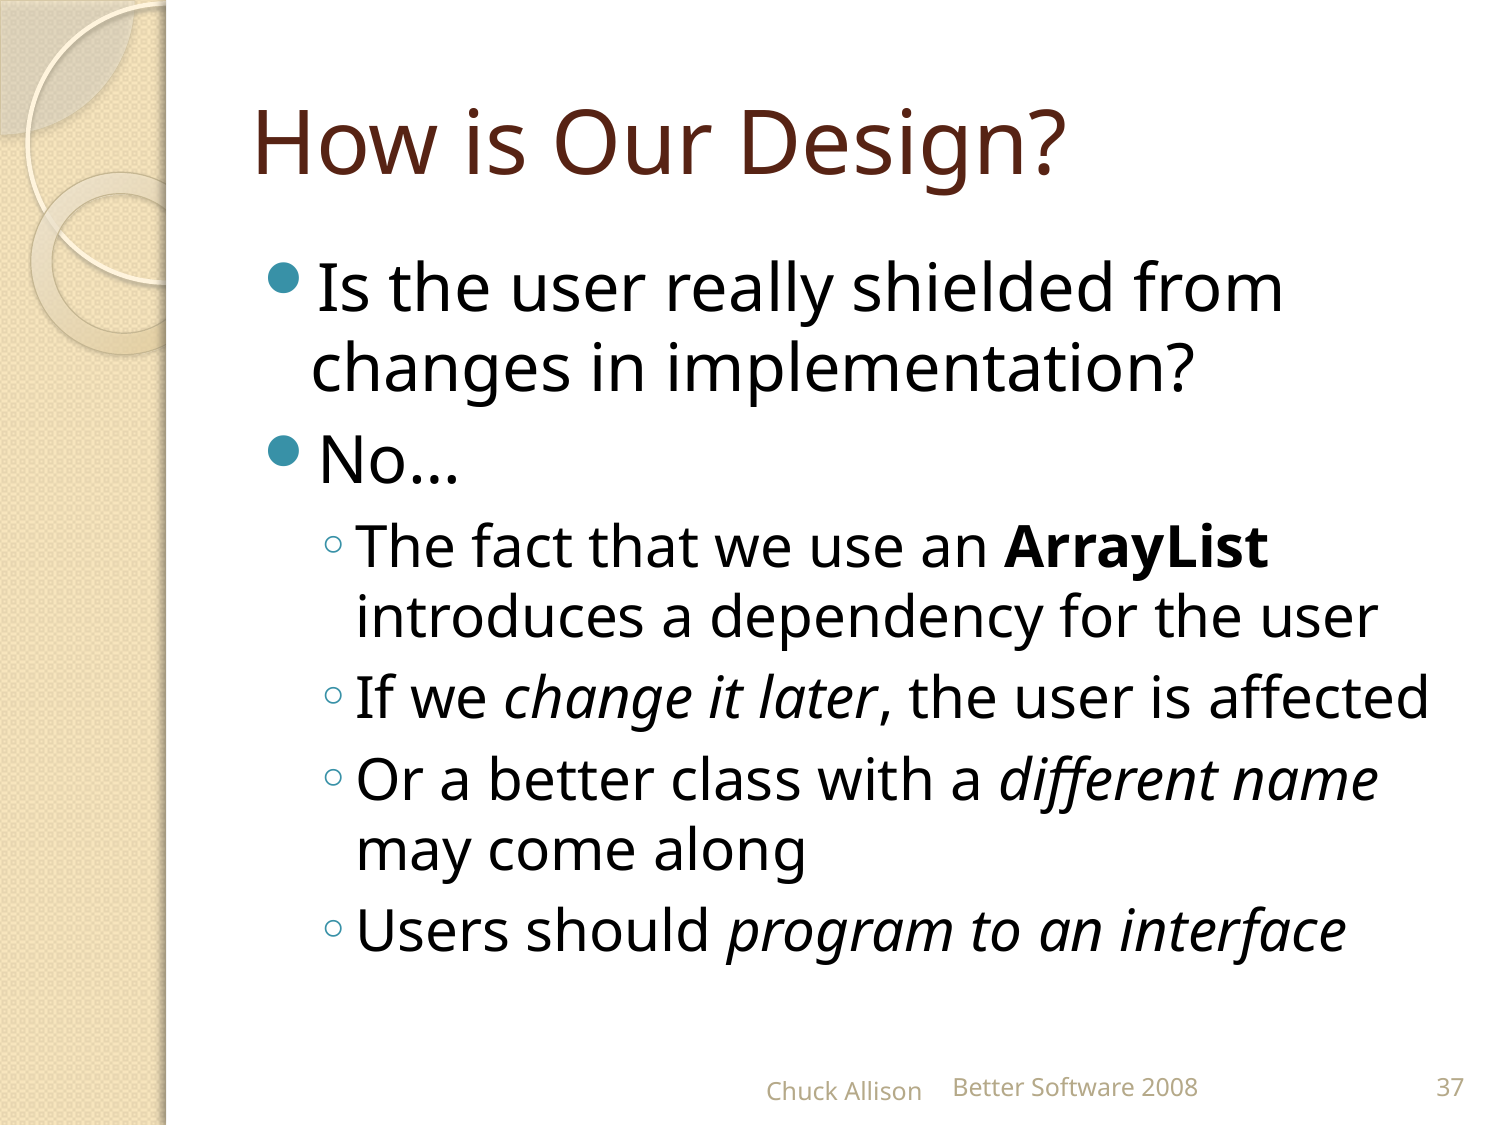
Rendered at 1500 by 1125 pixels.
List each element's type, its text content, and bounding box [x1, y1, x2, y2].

slide_number Chuck Allison [587, 1034, 938, 1113]
list Is the user really shielded from changes in implementation? No… The fact that we use an ArrayList introduces a dependency for the user If we change it later, the user is affected Or a better class with a different name may come along Users should program to an interface [235, 237, 1466, 1025]
title How is Our Design? [235, 45, 1466, 233]
footer Better Software 2008 [938, 1034, 1413, 1113]
slide_number 37 [1413, 1034, 1488, 1113]
